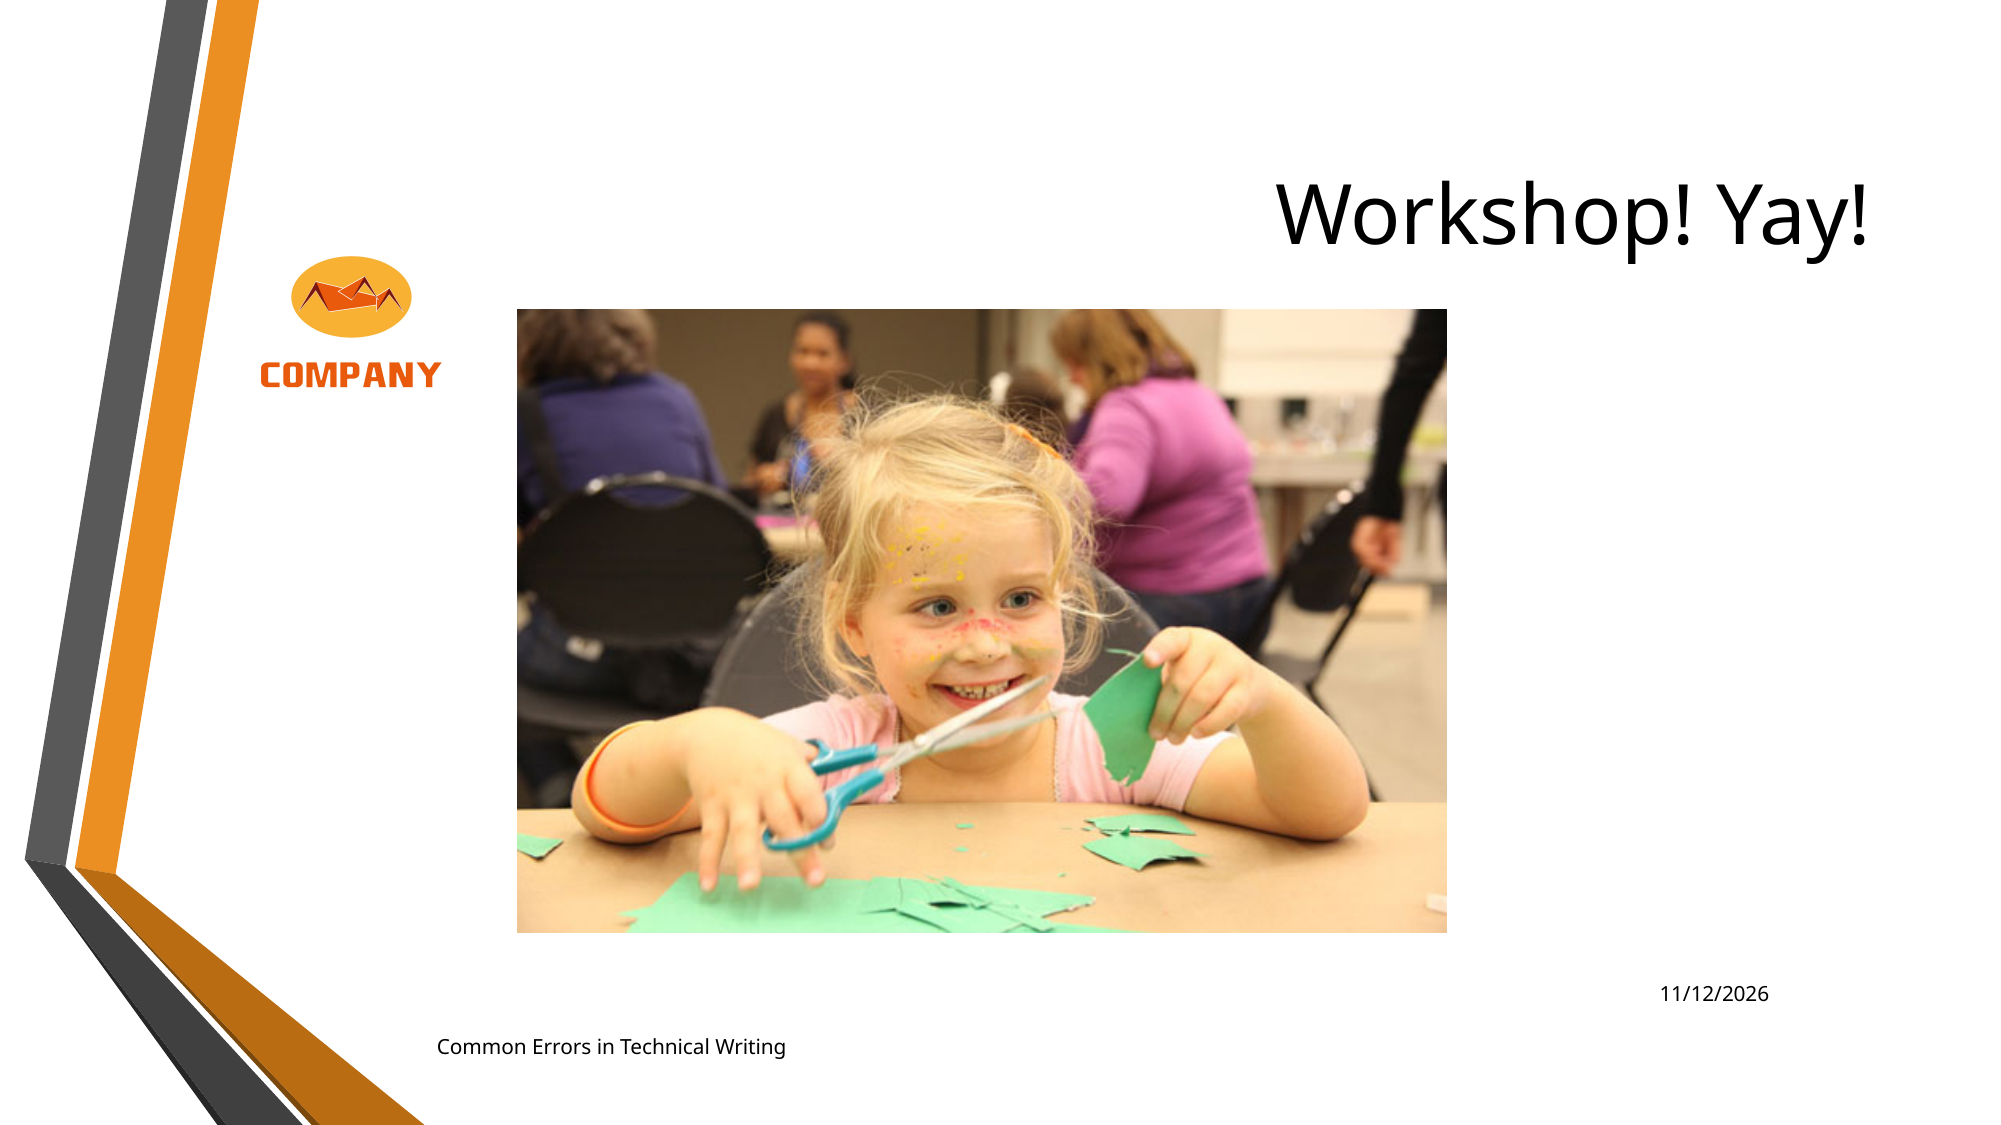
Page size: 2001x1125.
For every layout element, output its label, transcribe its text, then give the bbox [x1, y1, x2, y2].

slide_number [1596, 965, 1784, 1025]
title Workshop! Yay! [243, 112, 1887, 310]
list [517, 308, 1448, 933]
footer Common Errors in Technical Writing [421, 1030, 1585, 1088]
picture [243, 310, 458, 392]
